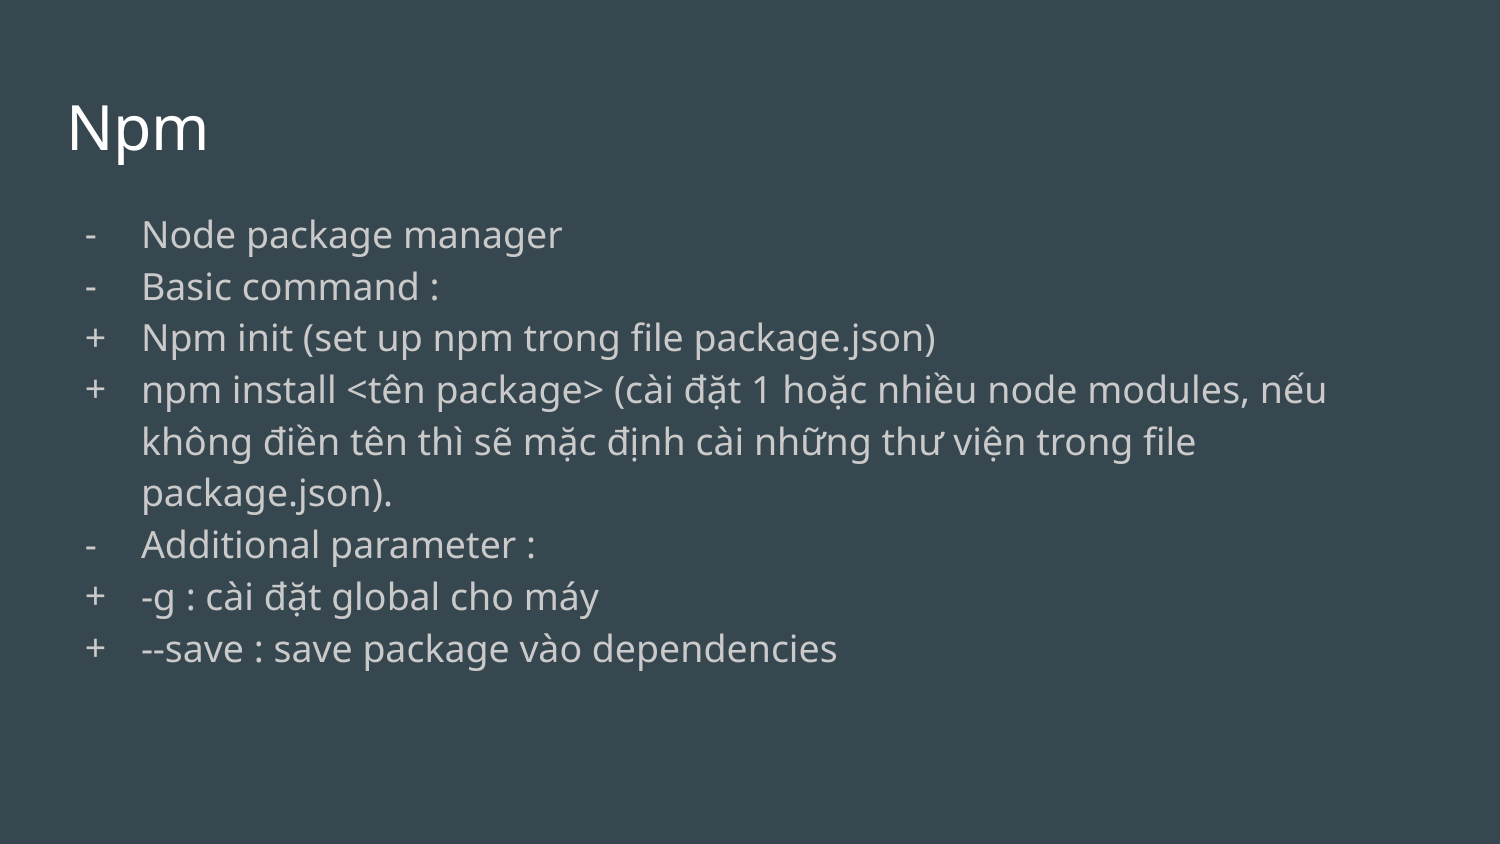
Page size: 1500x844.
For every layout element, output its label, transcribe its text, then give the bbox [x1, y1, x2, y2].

title Npm [51, 72, 1449, 167]
list Node package manager Basic command : Npm init (set up npm trong file package.json) npm install <tên package> (cài đặt 1 hoặc nhiều node modules, nếu không điền tên thì sẽ mặc định cài những thư viện trong file package.json). Additional parameter : -g : cài đặt global cho máy --save : save package vào dependencies [51, 189, 1449, 750]
